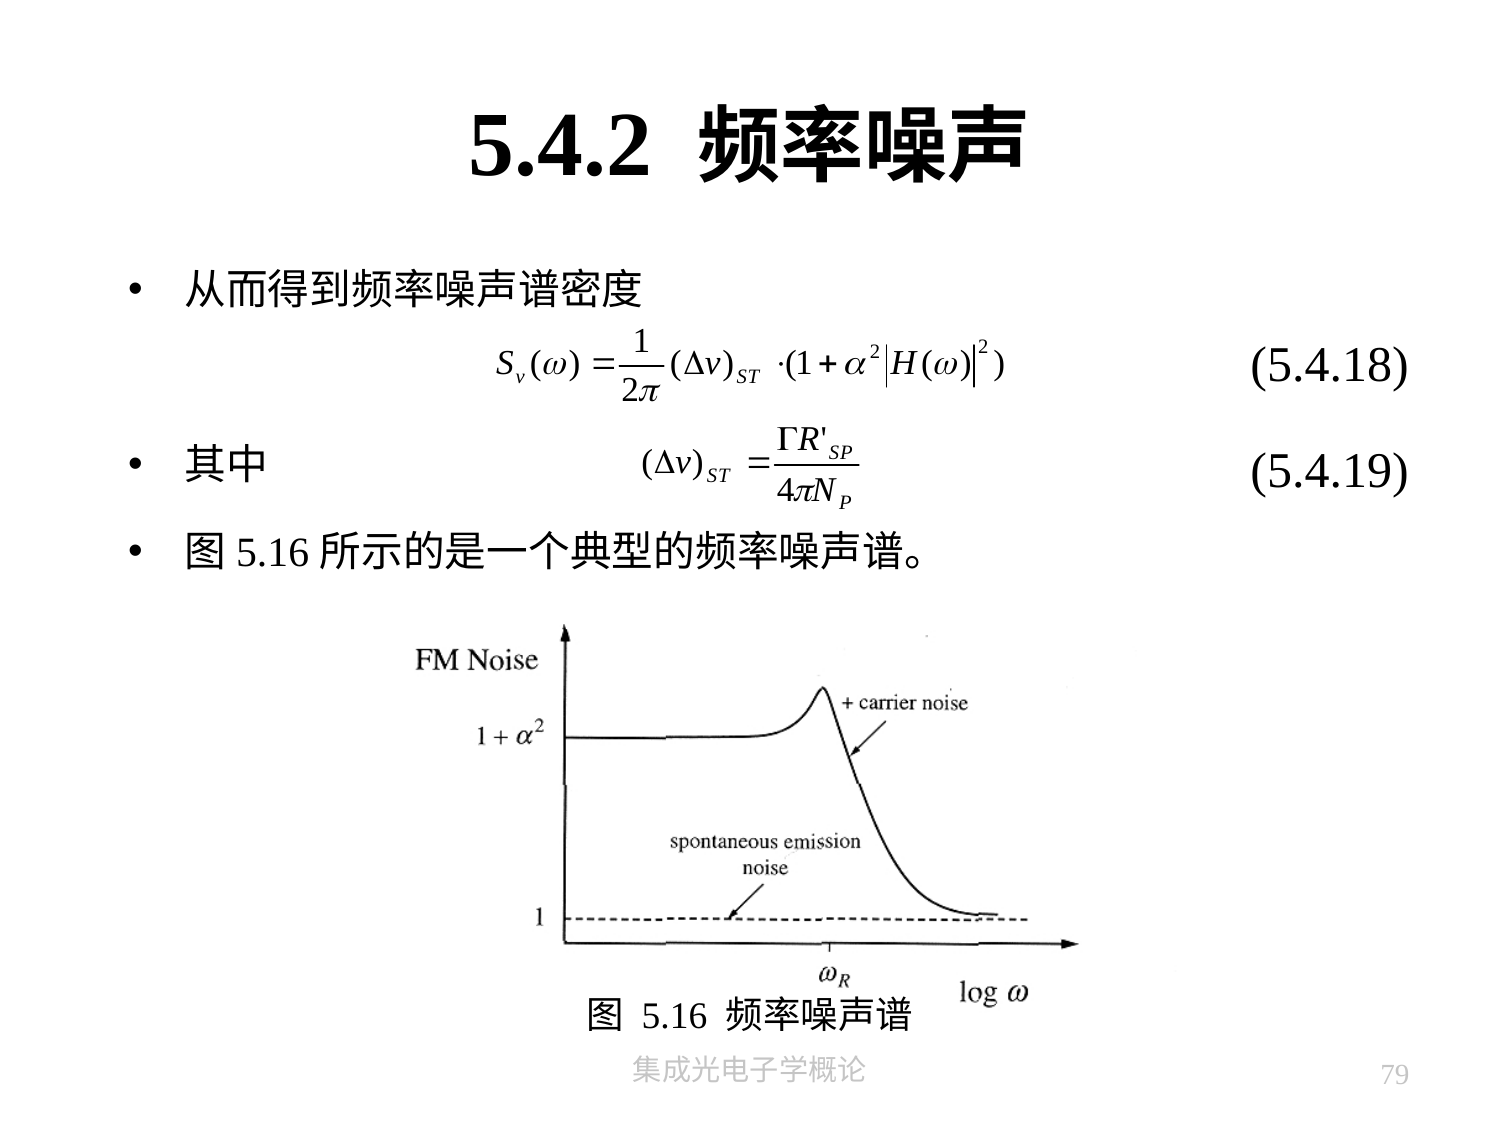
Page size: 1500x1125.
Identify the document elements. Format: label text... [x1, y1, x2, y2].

text_box 从而得到频率噪声谱密度 其中 图5.16所示的是一个典型的频率噪声谱。 [113, 255, 1389, 733]
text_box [283, 607, 1206, 1059]
text_box (5.4.19) [1235, 430, 1424, 505]
slide_number 79 [1074, 1042, 1425, 1103]
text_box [490, 318, 1013, 410]
footer 集成光电子学概论 [512, 1067, 988, 1103]
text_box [636, 415, 867, 518]
title 5.4.2 频率噪声 [75, 45, 1425, 233]
text_box (5.4.18) [1235, 323, 1424, 399]
